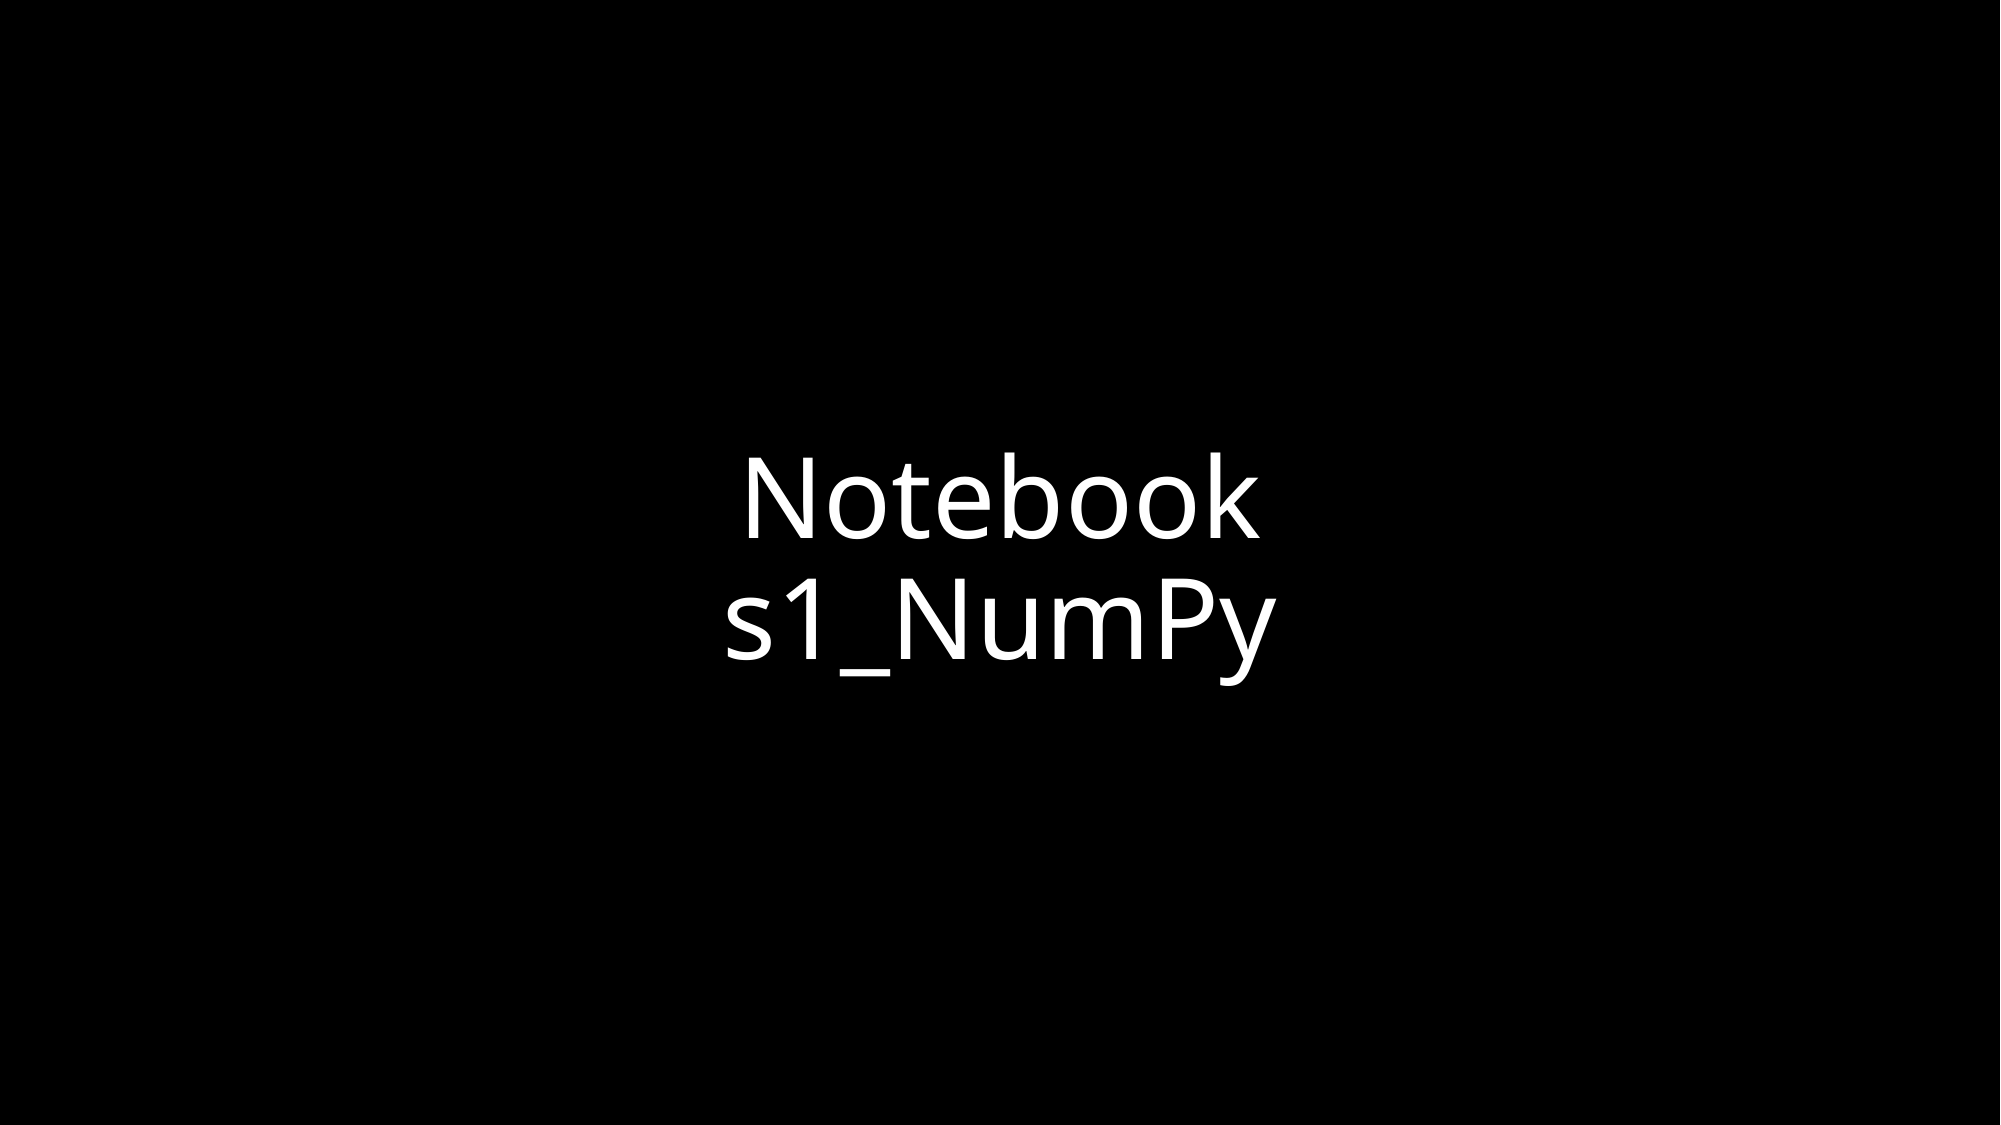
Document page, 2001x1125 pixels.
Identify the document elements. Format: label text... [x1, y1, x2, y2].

title Notebook s1_NumPy [502, 420, 1498, 705]
